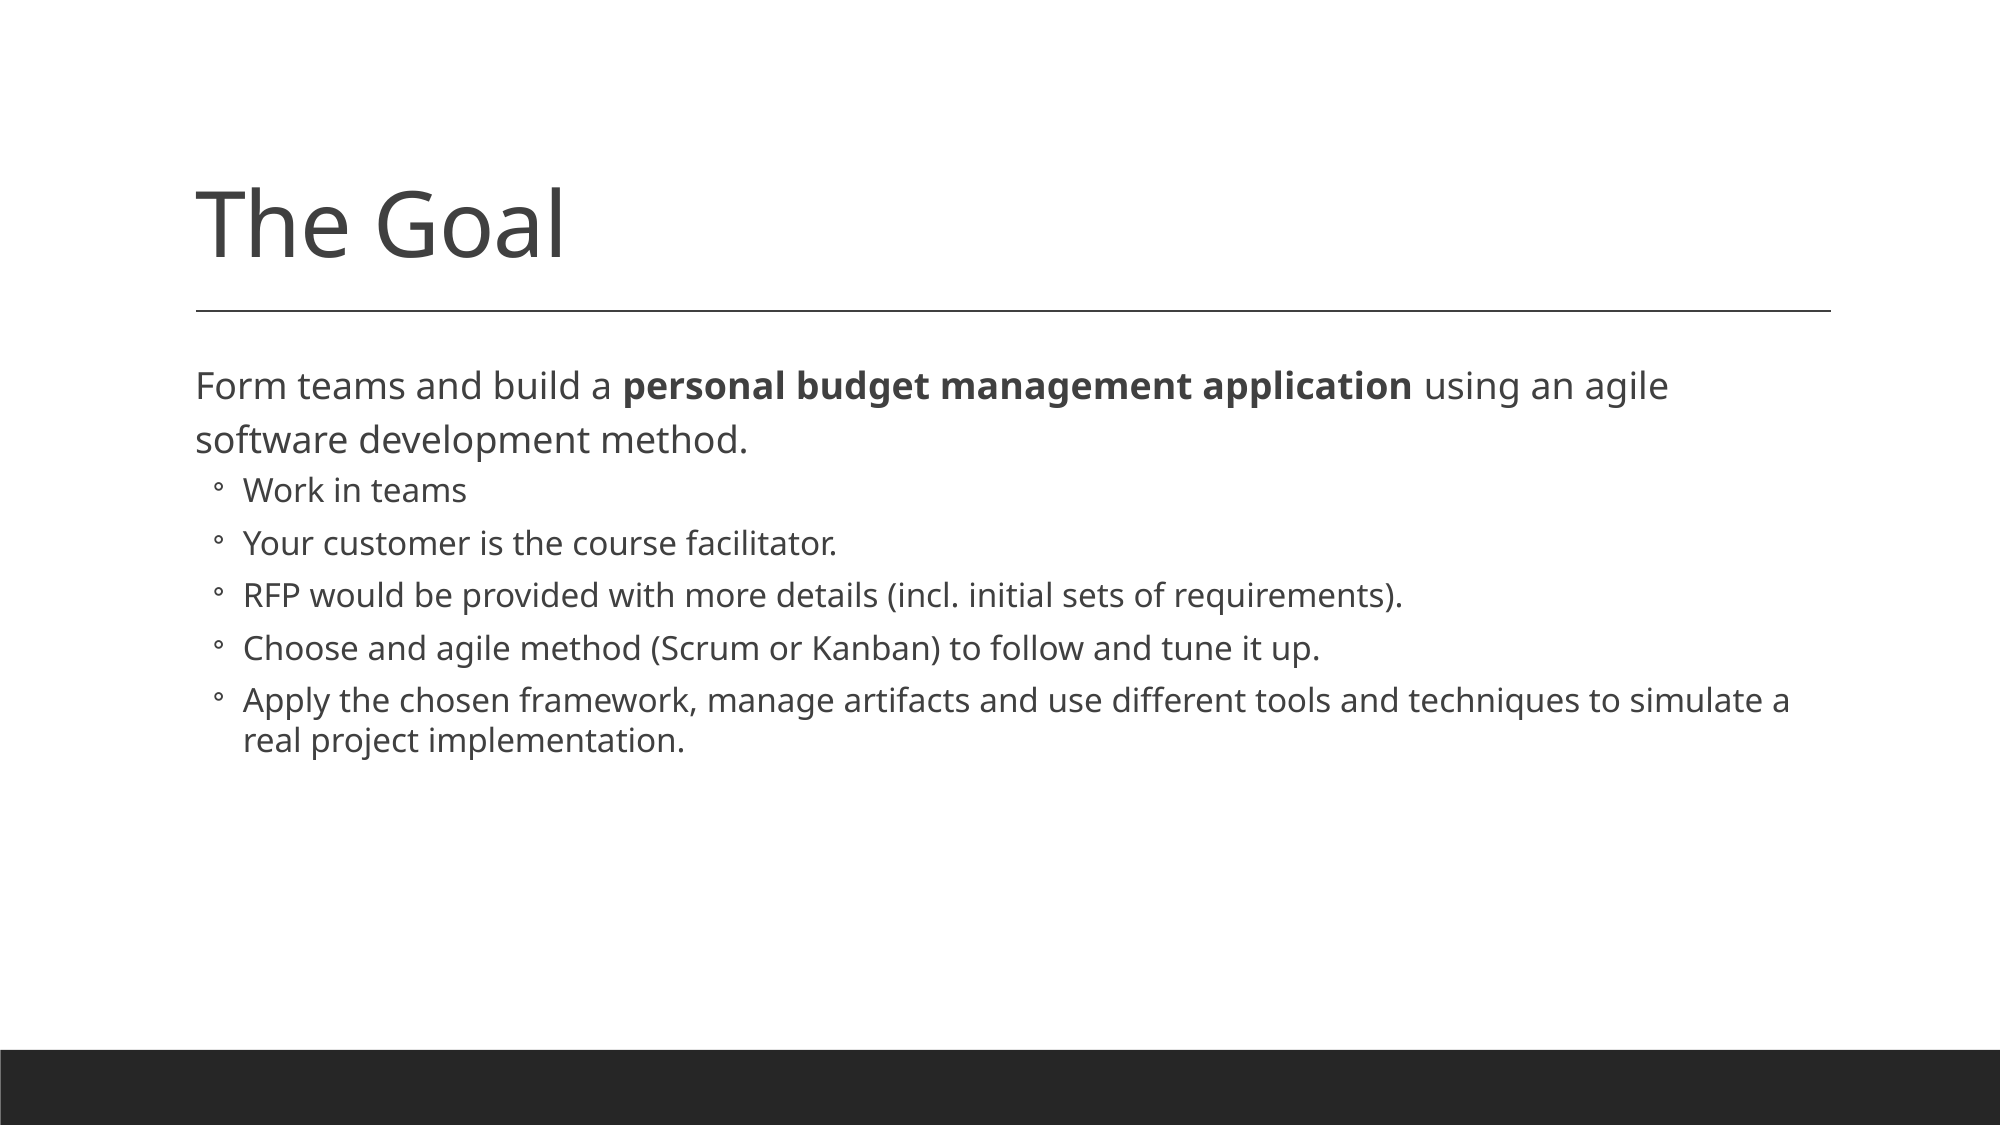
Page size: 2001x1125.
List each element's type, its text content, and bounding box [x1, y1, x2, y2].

list Form teams and build a personal budget management application using an agile software development method. Work in teams Your customer is the course facilitator. RFP would be provided with more details (incl. initial sets of requirements). Choose and agile method (Scrum or Kanban) to follow and tune it up. Apply the chosen framework, manage artifacts and use different tools and techniques to simulate a real project implementation. [180, 345, 1830, 963]
title The Goal [180, 47, 1830, 285]
